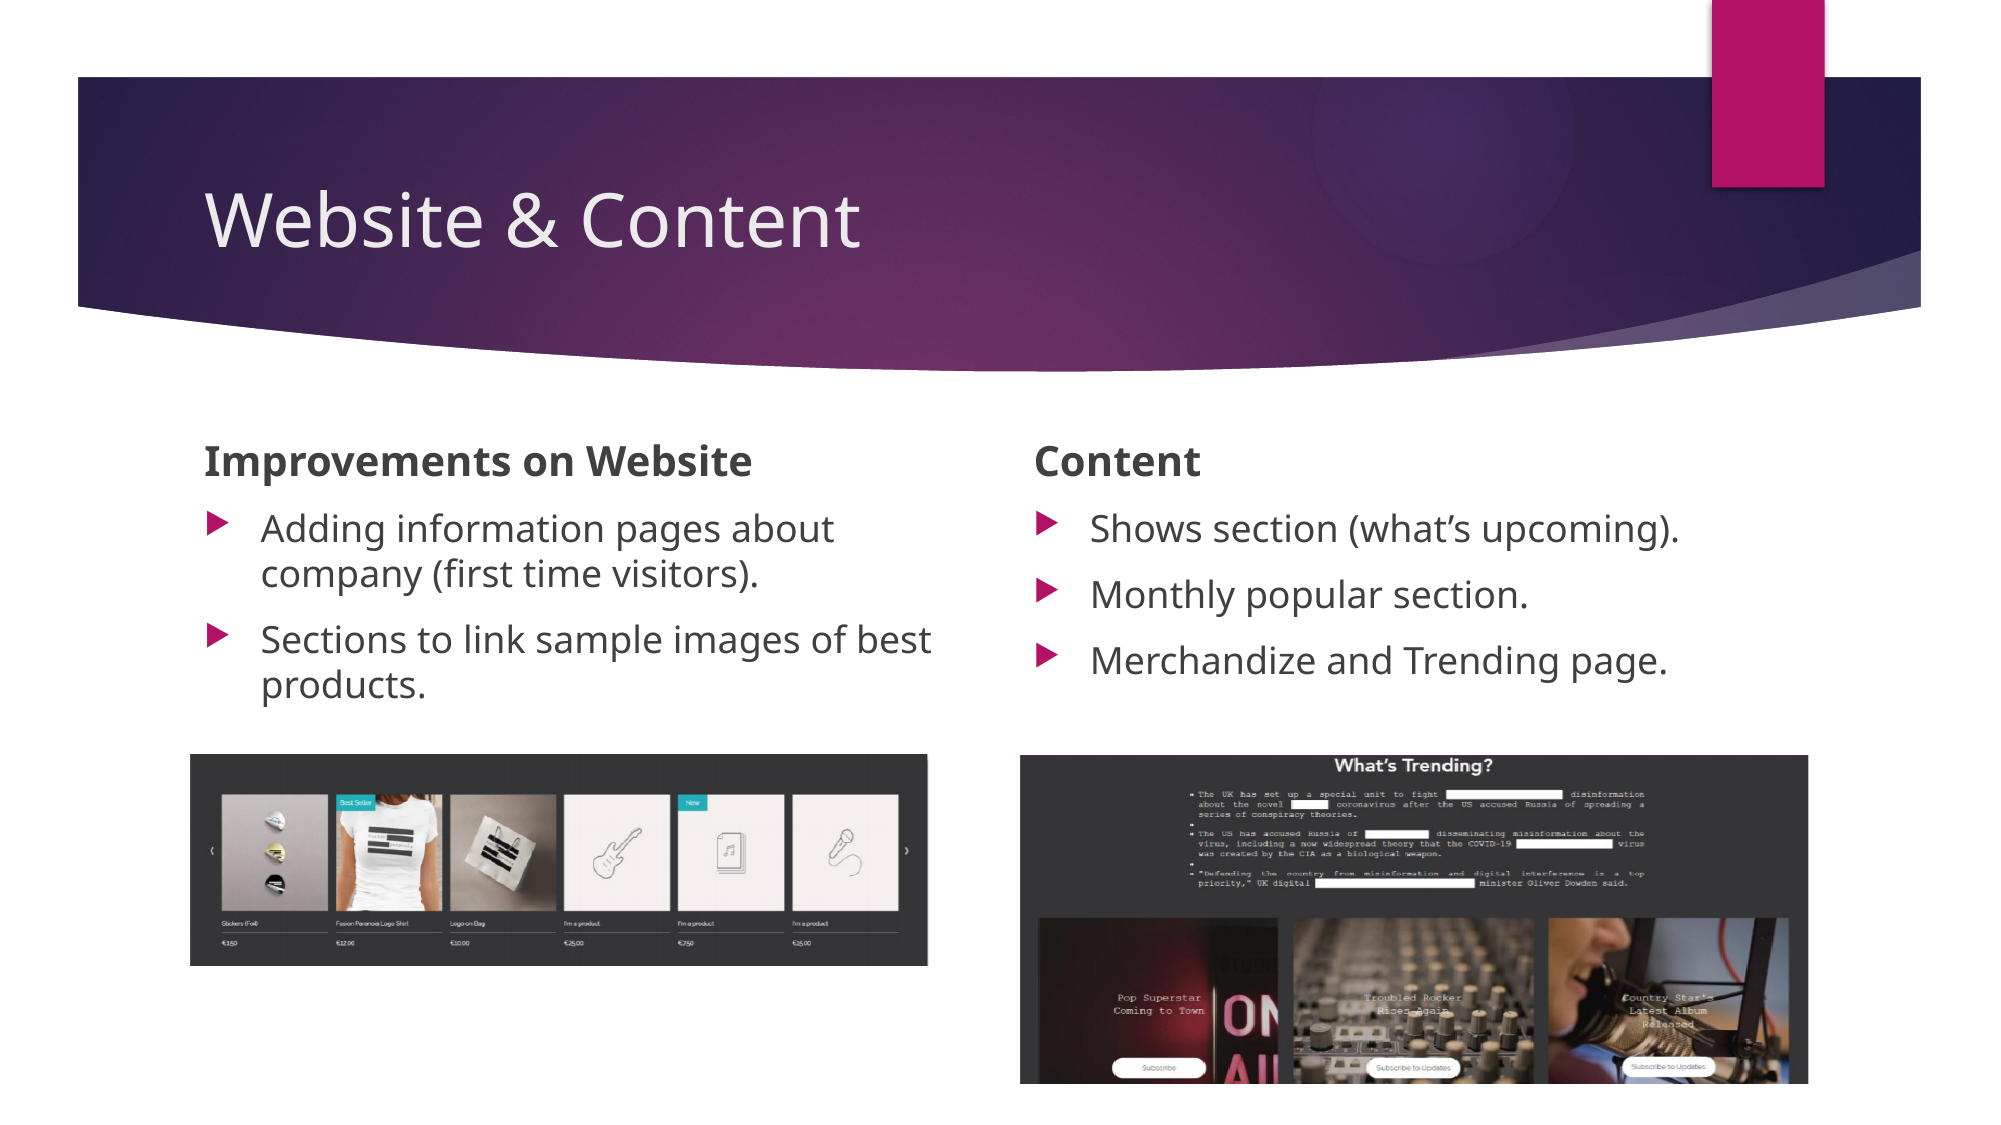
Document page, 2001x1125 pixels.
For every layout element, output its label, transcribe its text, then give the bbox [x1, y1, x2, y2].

list Content Shows section (what’s upcoming). Monthly popular section. Merchandize and Trending page. [1018, 427, 1810, 735]
list Improvements on Website Adding information pages about company (first time visitors). Sections to link sample images of best products. [189, 427, 981, 735]
picture [189, 753, 929, 966]
picture [1018, 754, 1811, 1086]
title Website & Content [189, 159, 1627, 276]
